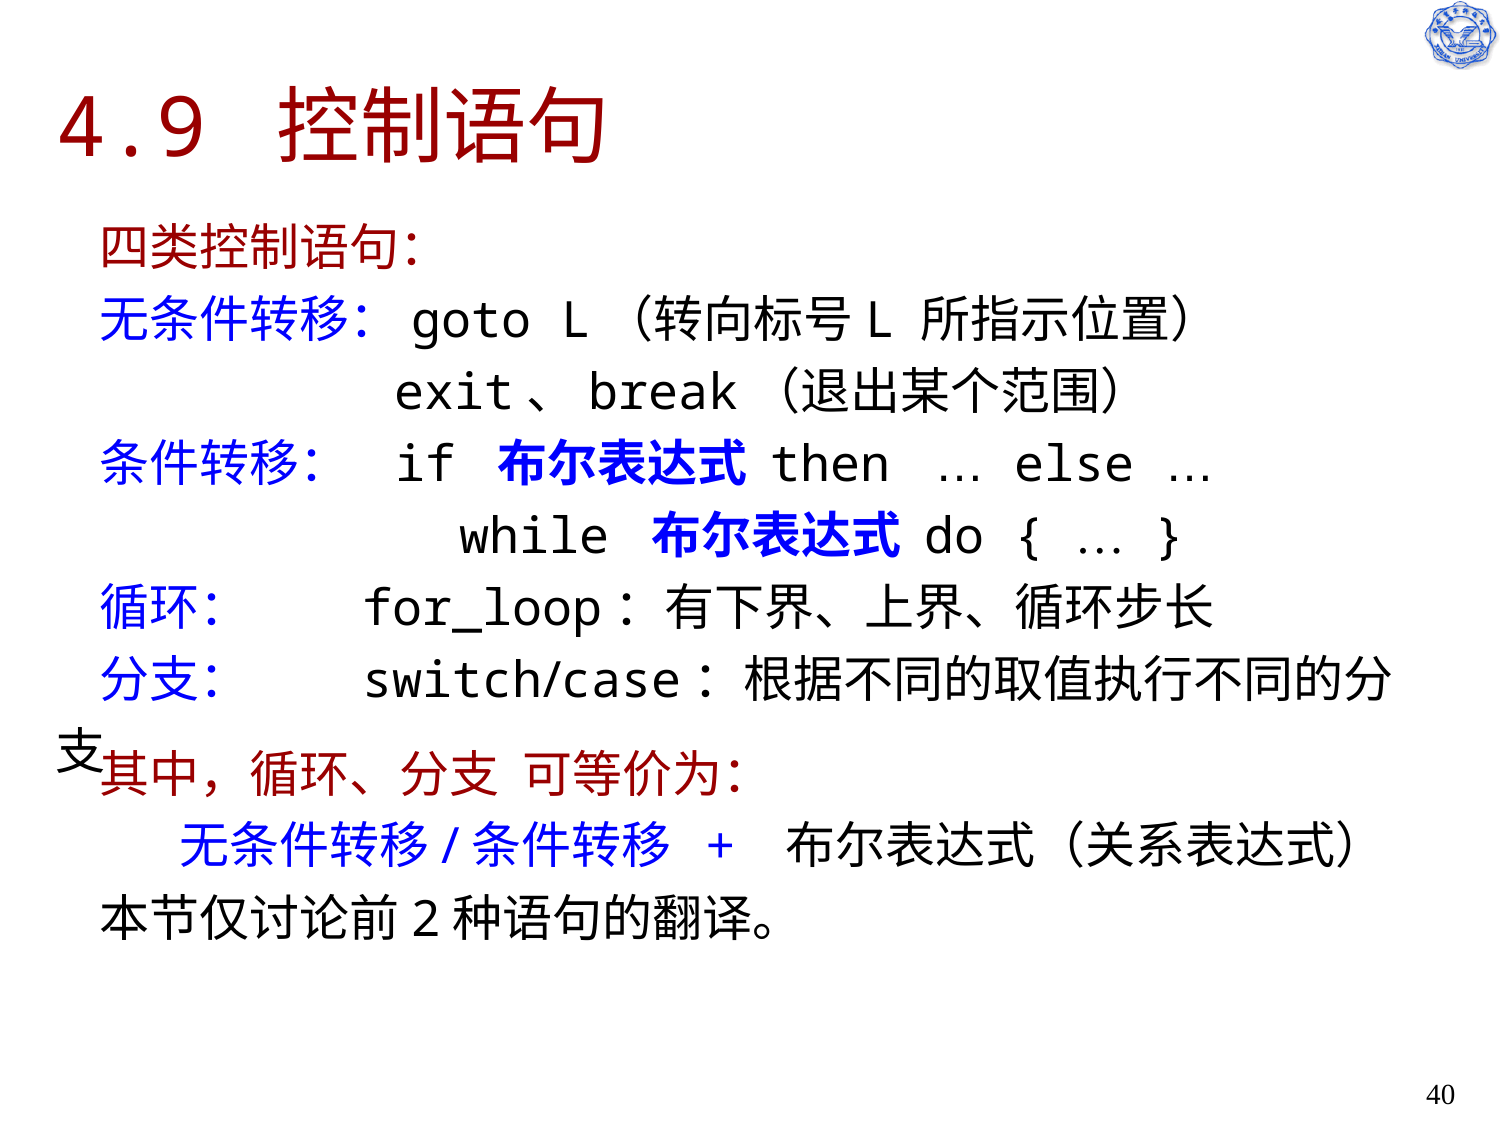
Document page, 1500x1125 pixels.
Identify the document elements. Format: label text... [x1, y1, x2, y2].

title 4.9 控制语句 [41, 66, 1317, 179]
text_box 四类控制语句： 无条件转移：goto L（转向标号L 所指示位置） exit、break（退出某个范围） 条件转移： if 布尔表达式 then … else … while 布尔表达式 do { … } 循环： for_loop：有下界、上界、循环步长 分支： switch/case：根据不同的取值执行不同的分支 [41, 196, 1454, 722]
slide_number 40 [1158, 1042, 1471, 1118]
picture [1423, 0, 1500, 70]
text_box 其中，循环、分支 可等价为： 无条件转移/条件转移 + 布尔表达式（关系表达式） 本节仅讨论前2种语句的翻译。 [41, 722, 1454, 954]
